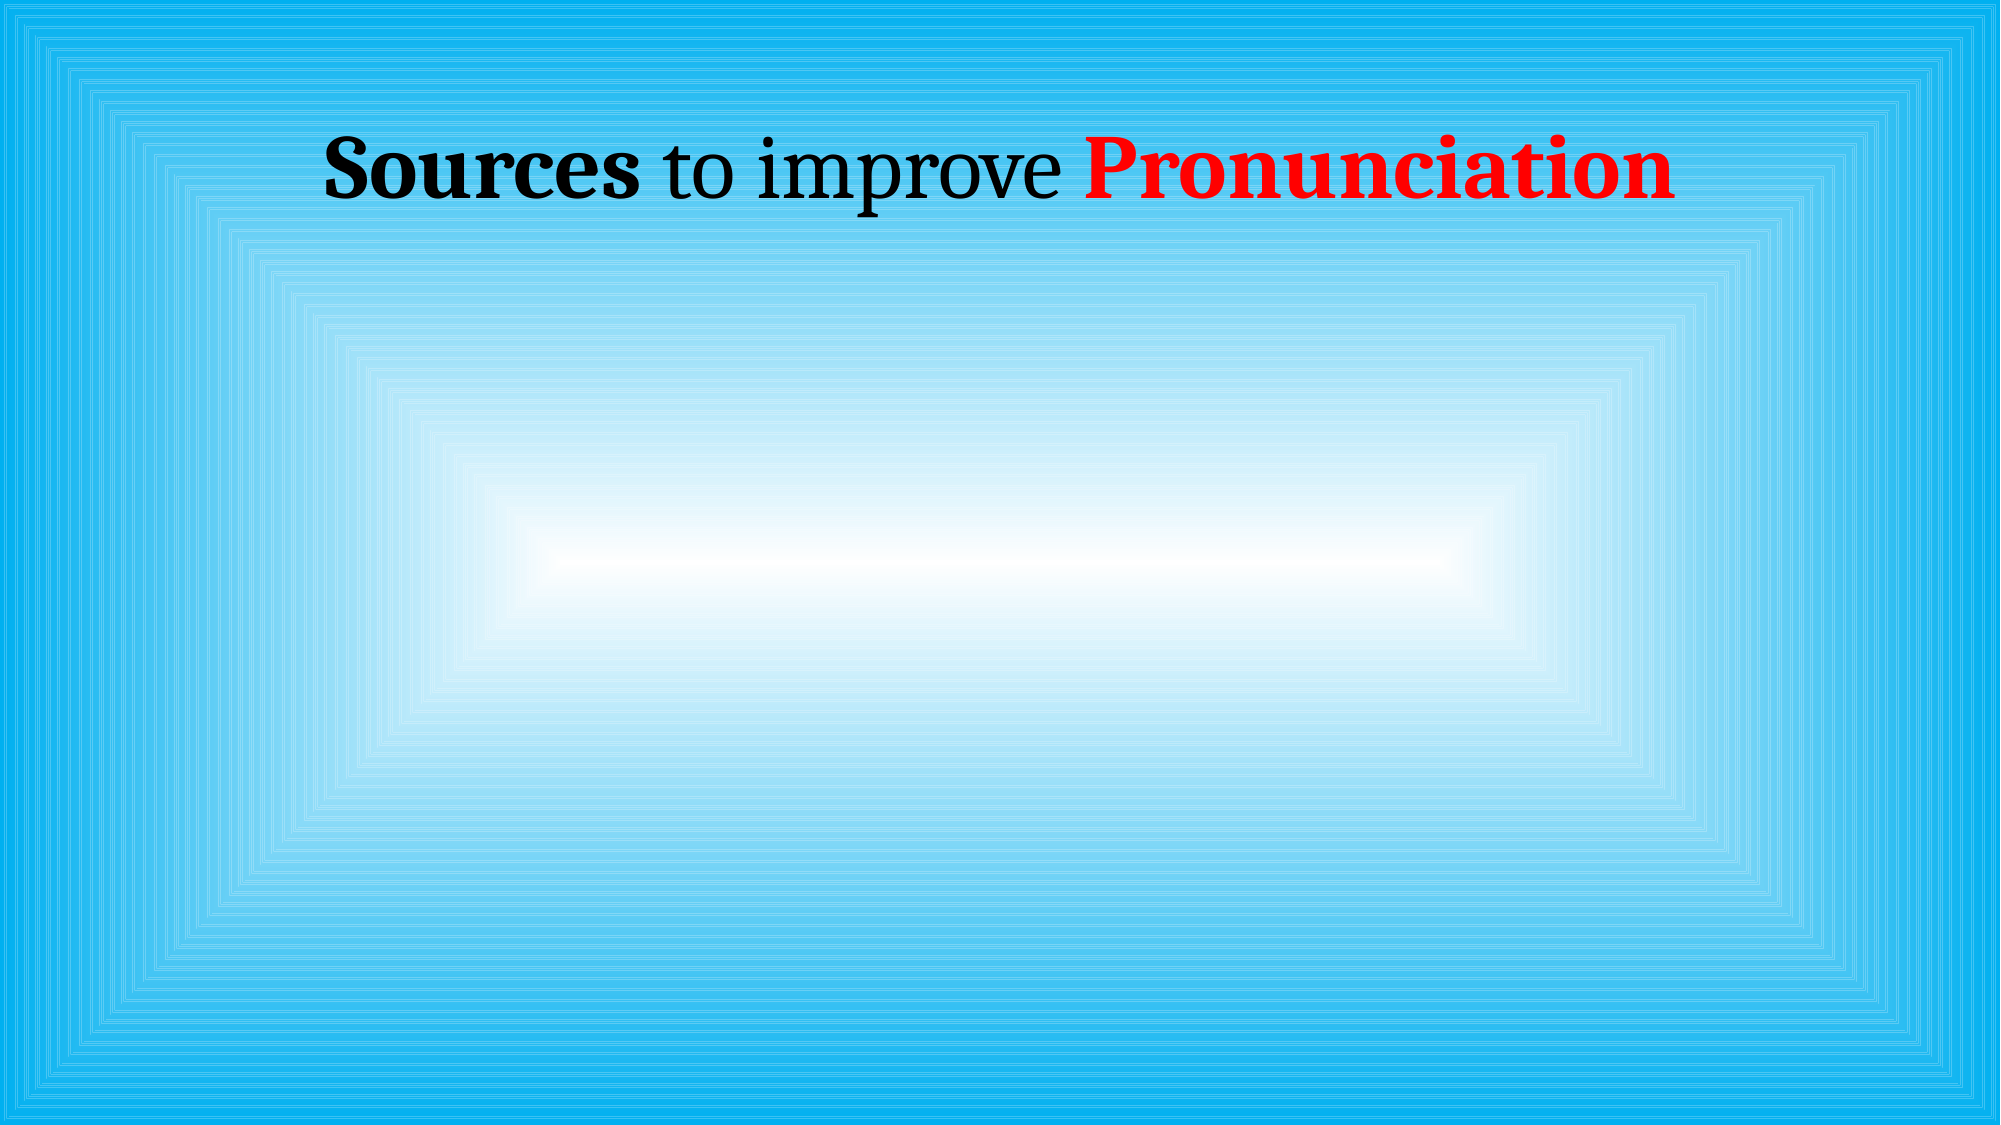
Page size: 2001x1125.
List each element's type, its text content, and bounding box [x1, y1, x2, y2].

title Sources to improve Pronunciation [94, 59, 1909, 278]
